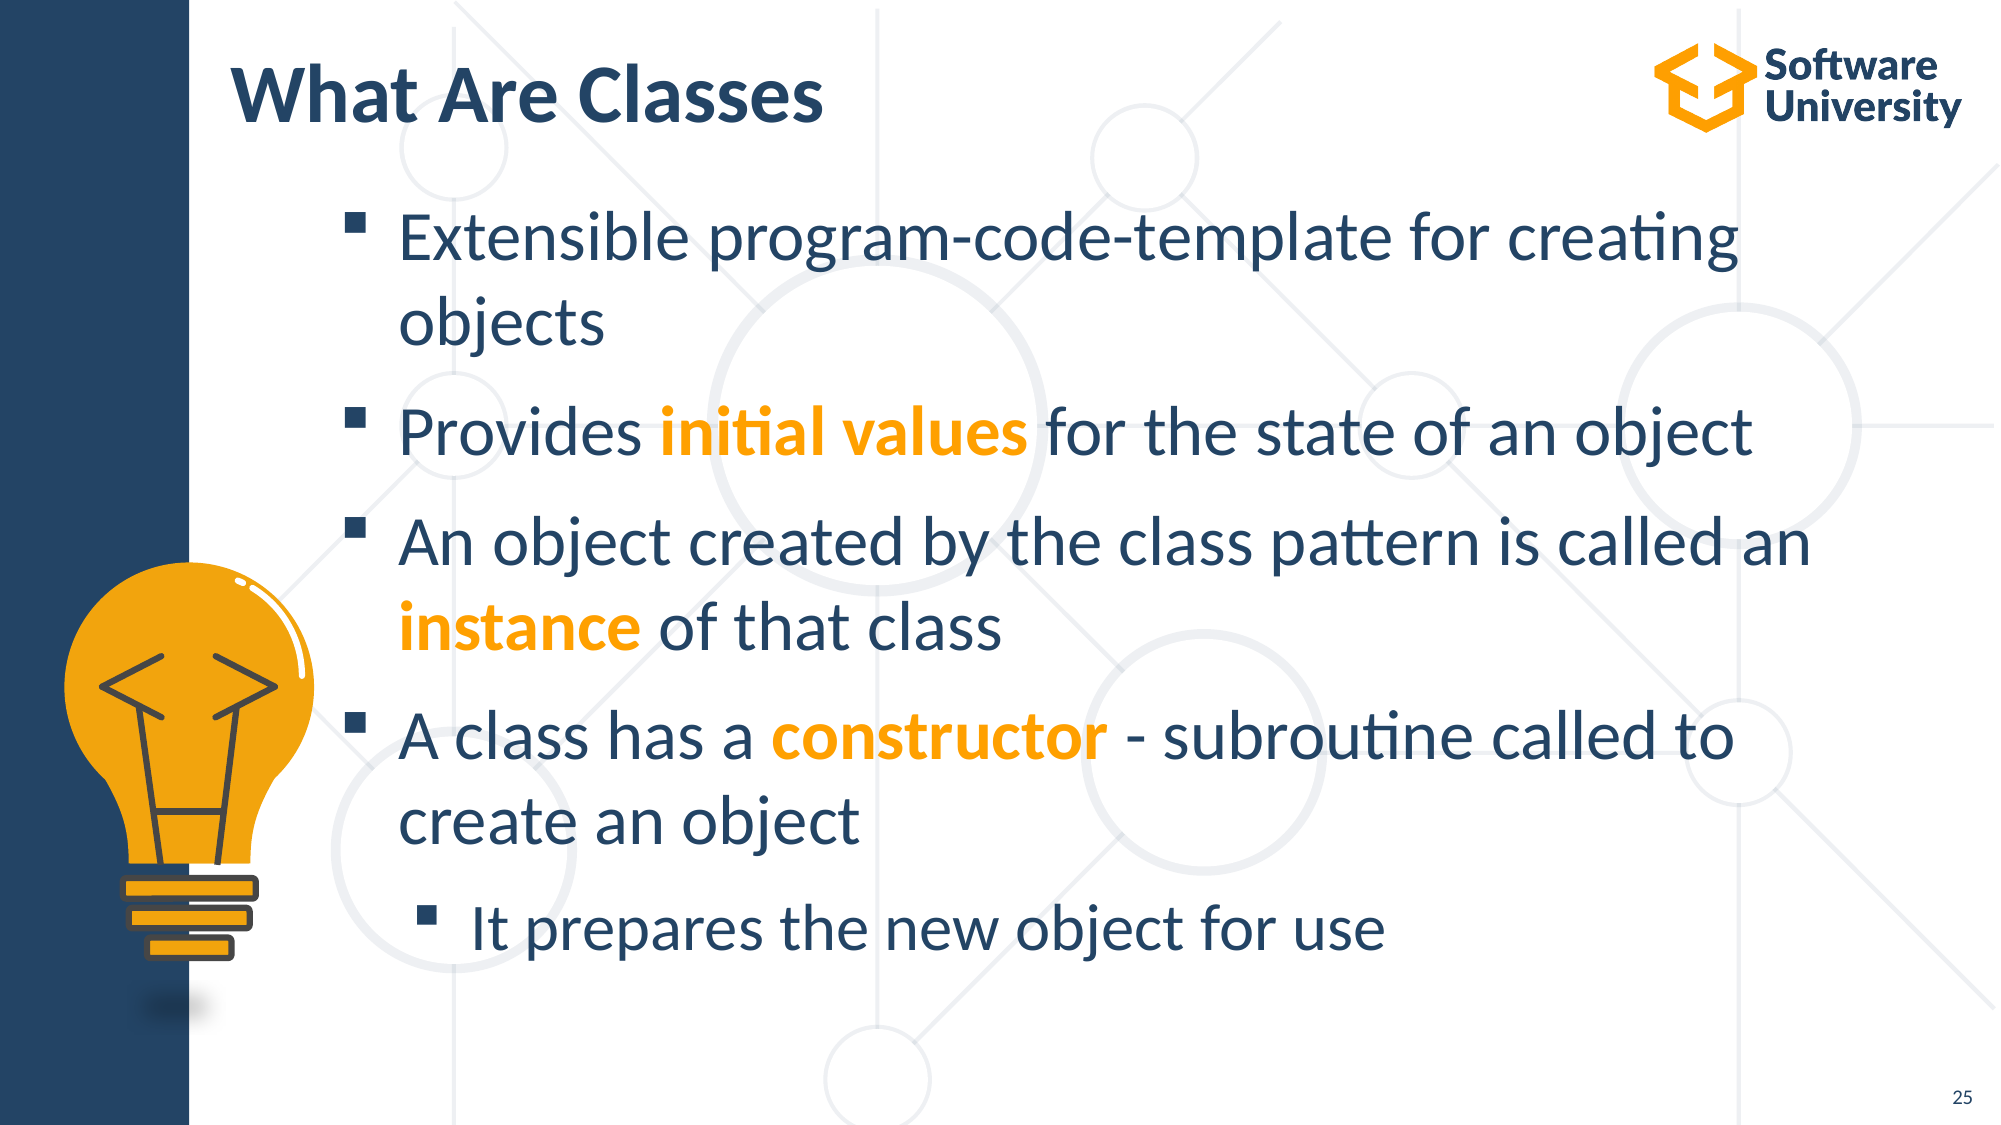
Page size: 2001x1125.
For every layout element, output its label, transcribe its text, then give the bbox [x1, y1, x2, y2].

slide_number 25 [1927, 1067, 1989, 1117]
list Extensible program-code-template for creating objects Provides initial values for the state of an object An object created by the class pattern is called an instance of that class A class has a constructor - subroutine called to create an object It prepares the new object for use [321, 183, 1968, 1050]
title What Are Classes [212, 16, 1628, 162]
picture [1641, 31, 1973, 145]
